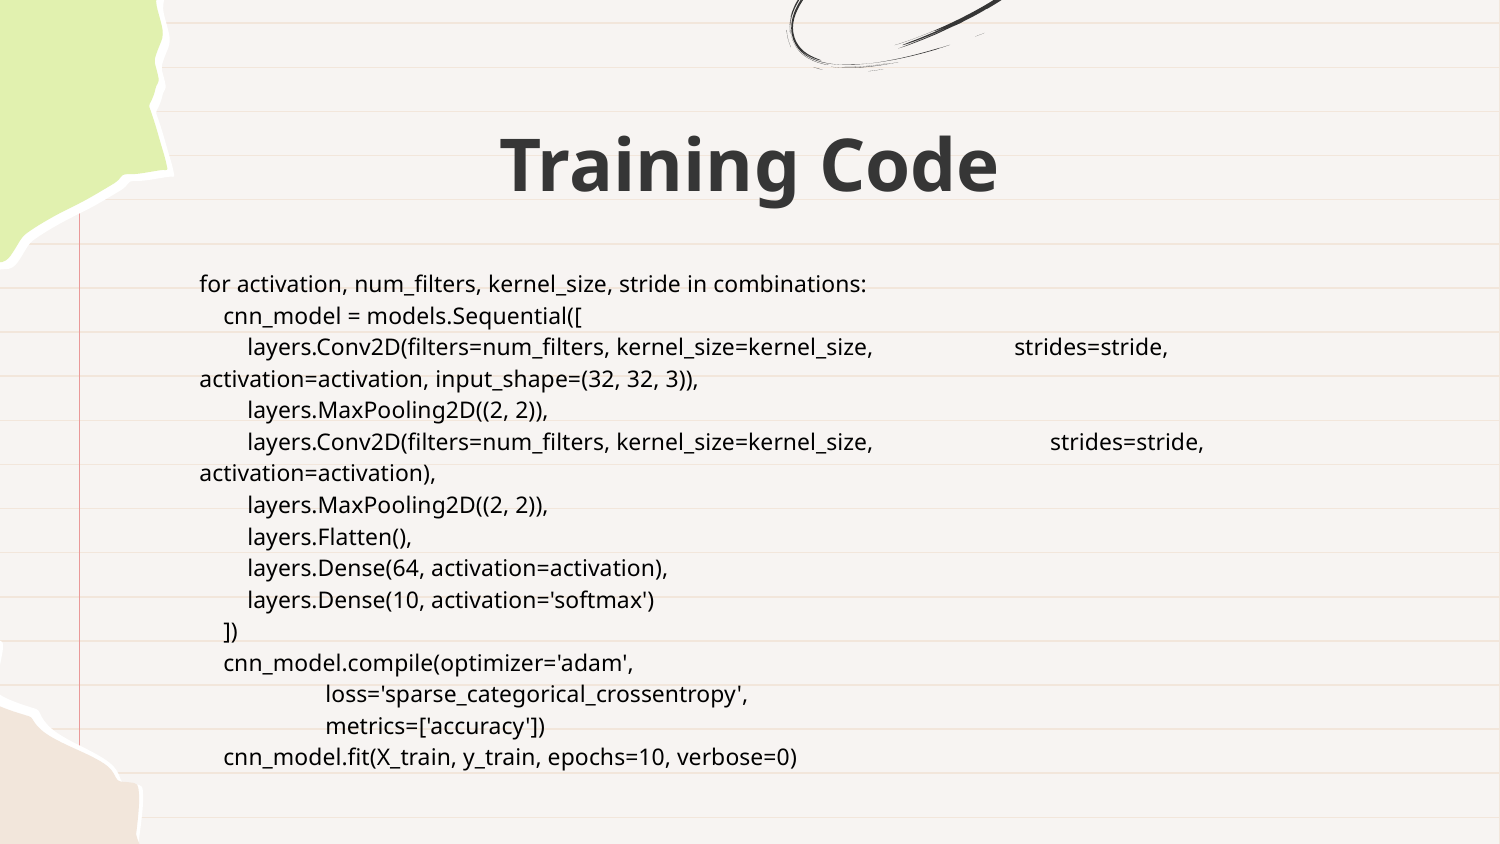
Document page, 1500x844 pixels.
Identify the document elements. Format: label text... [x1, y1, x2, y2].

subtitle for activation, num_filters, kernel_size, stride in combinations: cnn_model = models.Sequential([ layers.Conv2D(filters=num_filters, kernel_size=kernel_size, ………………….strides=stride, activation=activation, input_shape=(32, 32, 3)), layers.MaxPooling2D((2, 2)), layers.Conv2D(filters=num_filters, kernel_size=kernel_size, ……………………strides=stride, activation=activation), layers.MaxPooling2D((2, 2)), layers.Flatten(), layers.Dense(64, activation=activation), layers.Dense(10, activation='softmax') ]) cnn_model.compile(optimizer='adam', loss='sparse_categorical_crossentropy', metrics=['accuracy']) cnn_model.fit(X_train, y_train, epochs=10, verbose=0) [184, 250, 1301, 844]
title Training Code [420, 82, 1081, 222]
